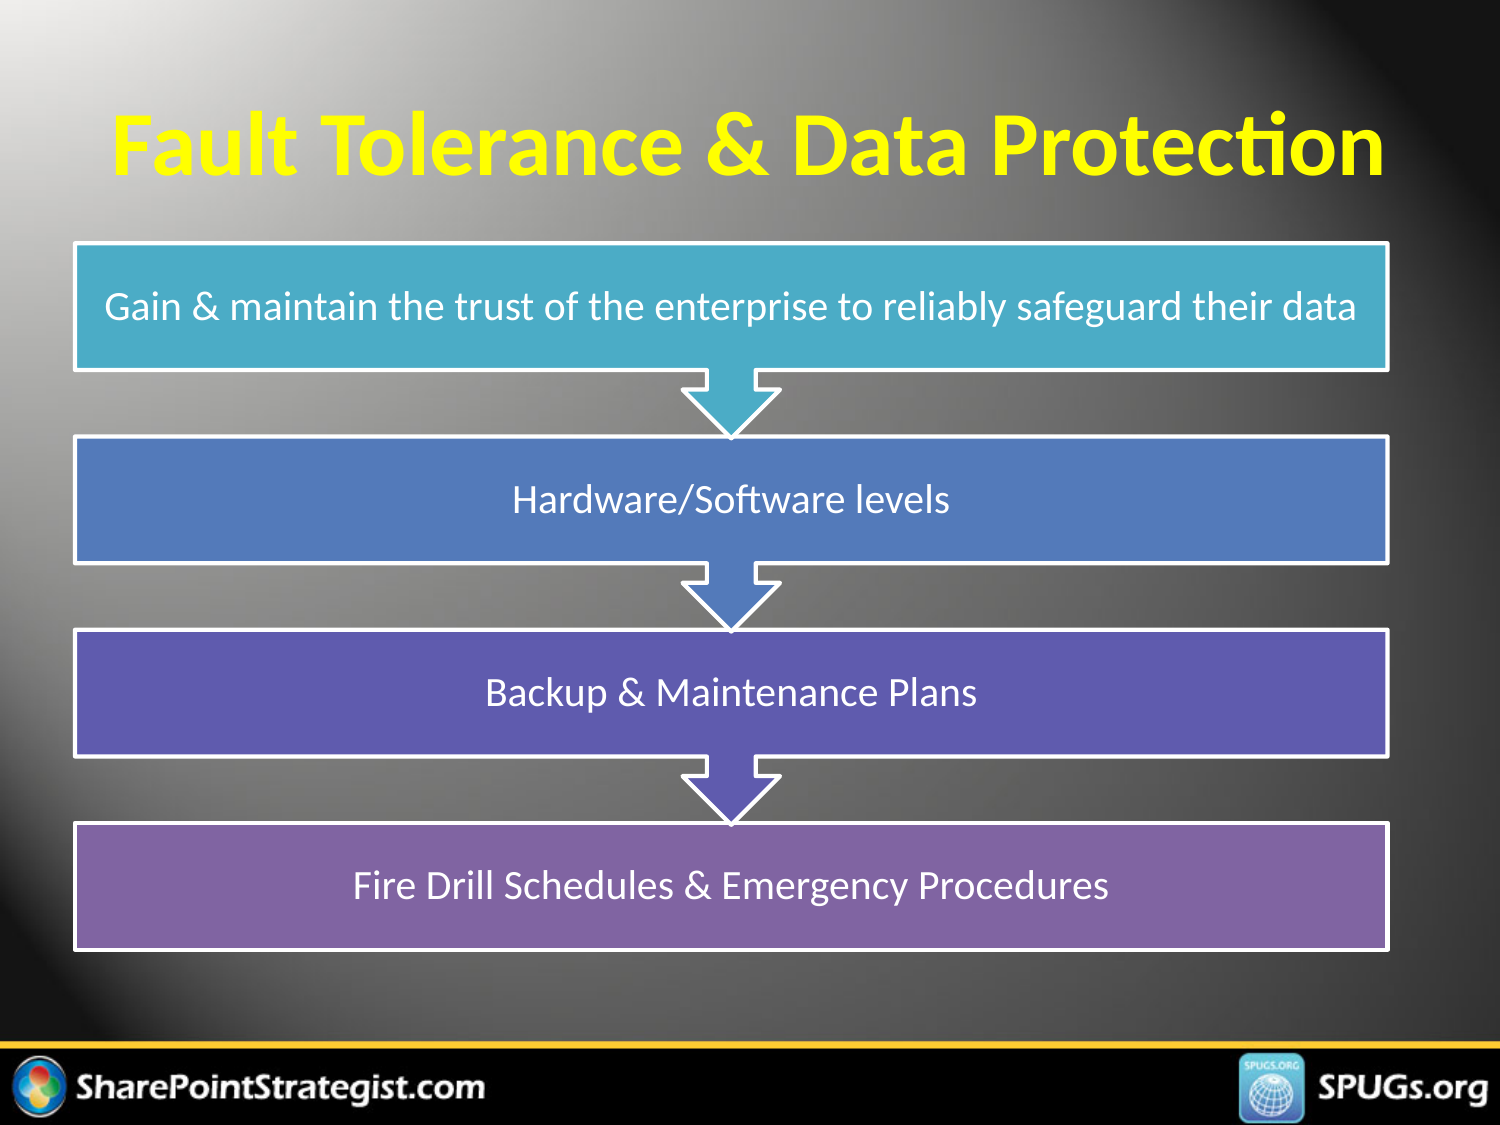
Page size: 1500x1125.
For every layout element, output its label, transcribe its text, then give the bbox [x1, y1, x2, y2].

title Fault Tolerance & Data Protection [75, 45, 1425, 233]
picture [0, 0, 1500, 1125]
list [74, 242, 1388, 951]
